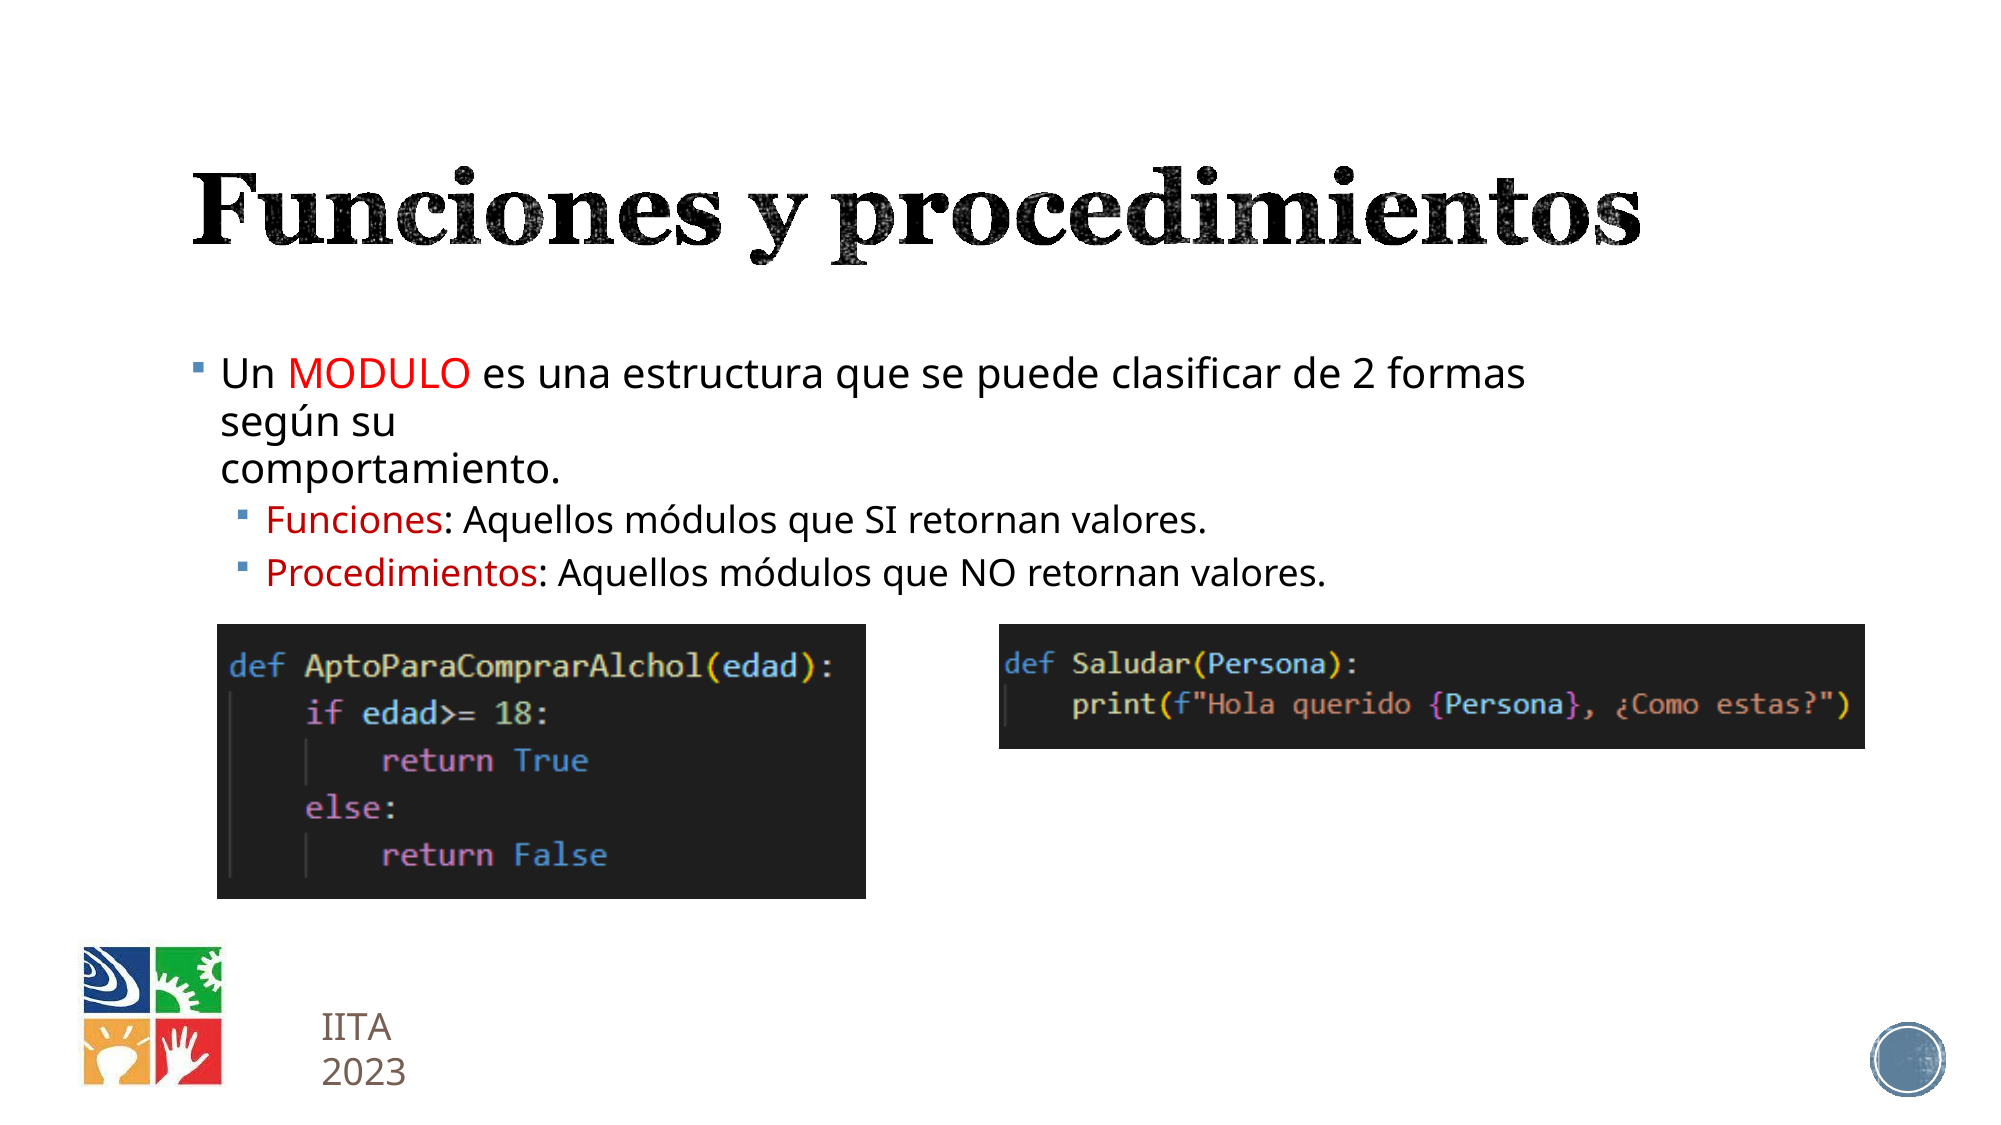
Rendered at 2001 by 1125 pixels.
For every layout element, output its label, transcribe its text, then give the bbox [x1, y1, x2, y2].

picture [193, 166, 1641, 265]
picture [217, 623, 866, 899]
footer IITA 2023 [319, 1003, 473, 1125]
picture [999, 623, 1865, 749]
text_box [1870, 1021, 1946, 1098]
text_box Un MODULO es una estructura que se puede clasificar de 2 formas según su comportamiento. Funciones: Aquellos módulos que SI retornan valores. Procedimientos: Aquellos módulos que NO retornan valores. [188, 347, 1626, 594]
picture [77, 939, 227, 1088]
